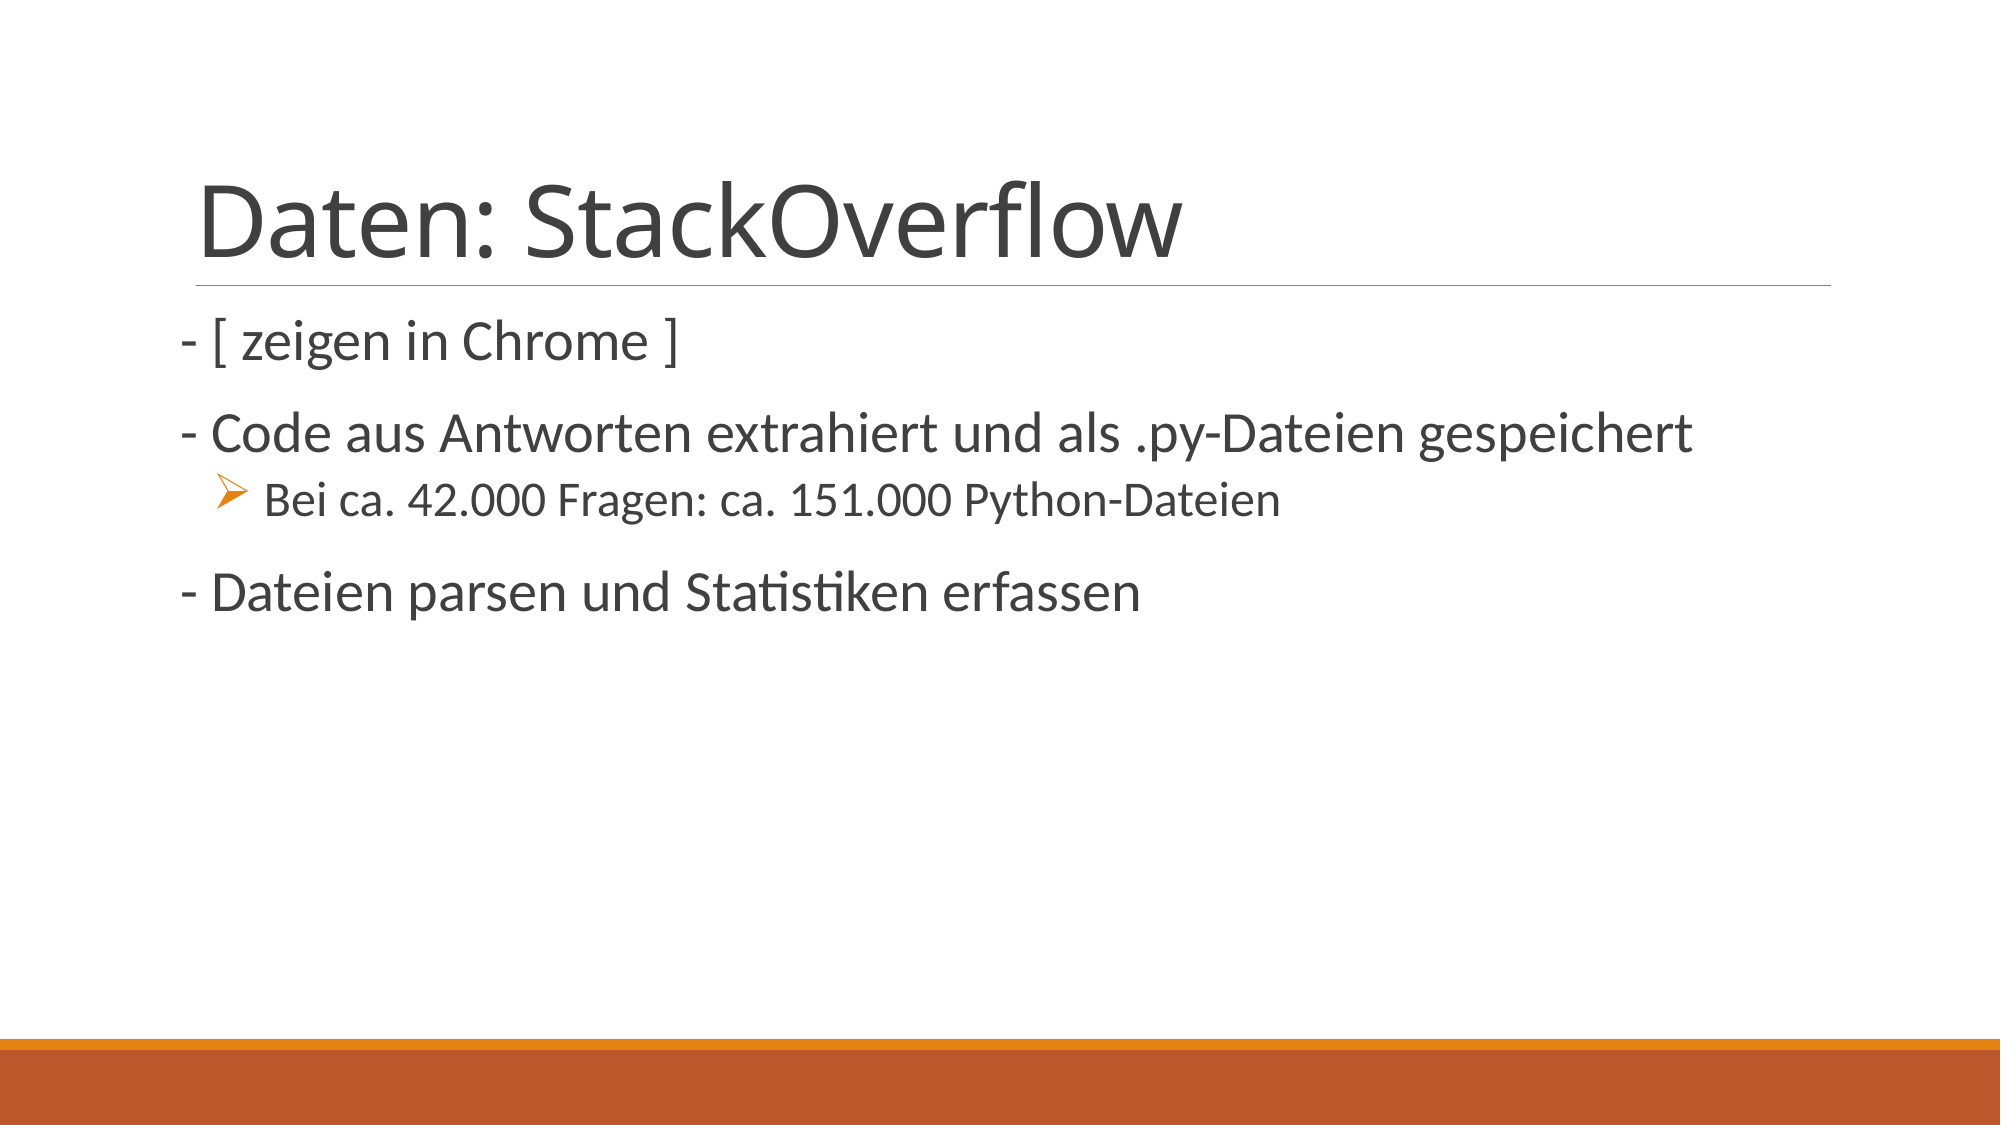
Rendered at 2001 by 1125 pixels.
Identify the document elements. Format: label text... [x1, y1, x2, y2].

title Daten: StackOverflow [180, 47, 1830, 285]
list - [ zeigen in Chrome ] - Code aus Antworten extrahiert und als .py-Dateien gespeichert Bei ca. 42.000 Fragen: ca. 151.000 Python-Dateien - Dateien parsen und Statistiken erfassen [180, 302, 1830, 963]
